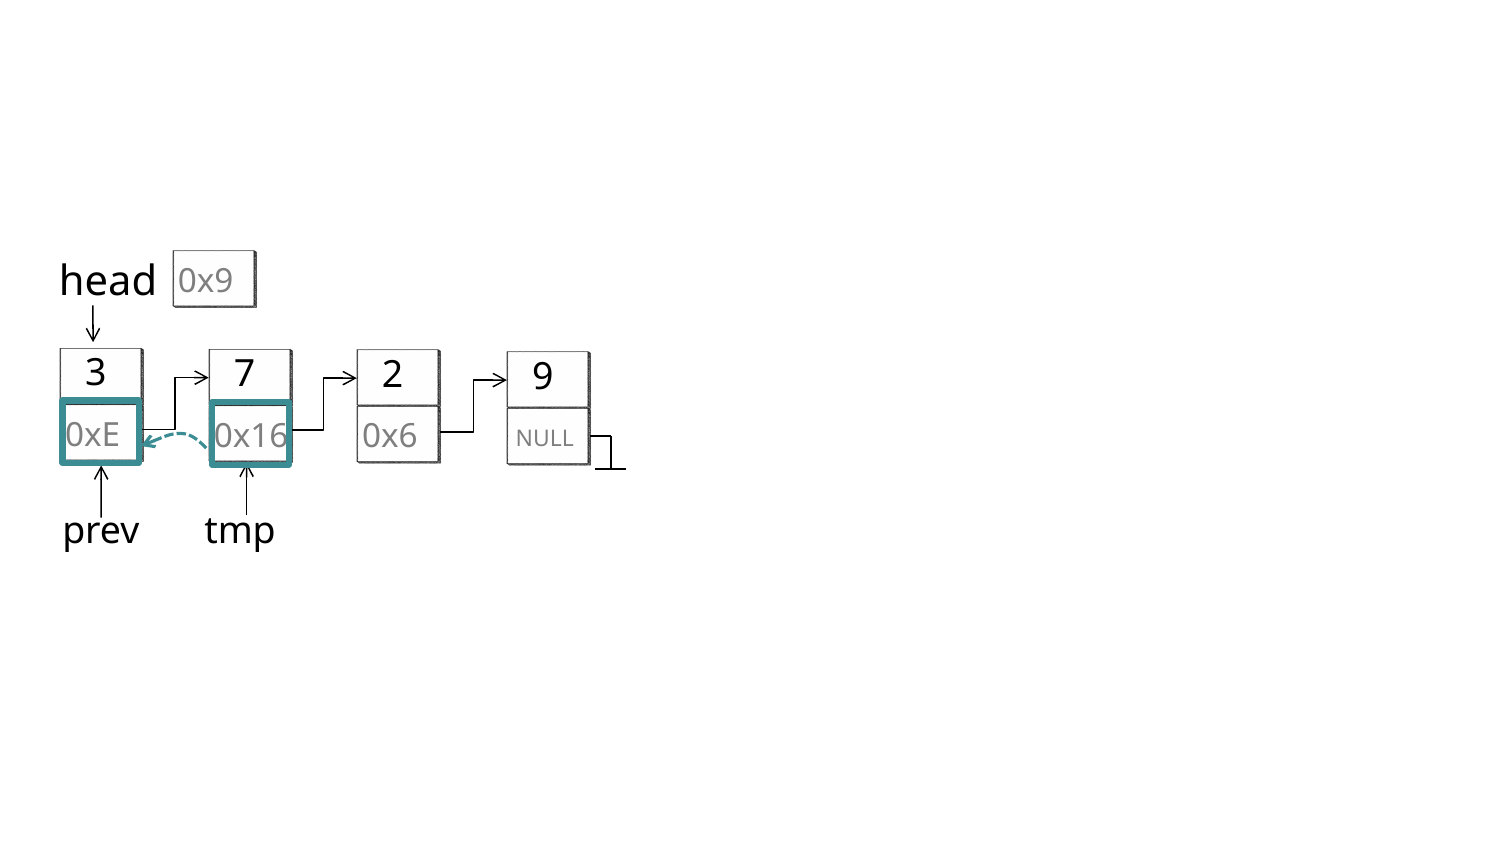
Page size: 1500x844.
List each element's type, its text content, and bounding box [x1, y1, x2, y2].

text_box 7 [284, 432, 289, 465]
picture [181, 228, 283, 485]
picture [365, 328, 431, 485]
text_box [439, 379, 508, 433]
picture [515, 329, 581, 487]
text_box head [44, 246, 176, 319]
text_box prev [47, 498, 189, 571]
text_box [585, 435, 627, 470]
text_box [141, 377, 209, 430]
text_box [141, 438, 207, 449]
picture [68, 326, 134, 483]
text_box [289, 377, 357, 431]
text_box tmp [189, 498, 342, 571]
